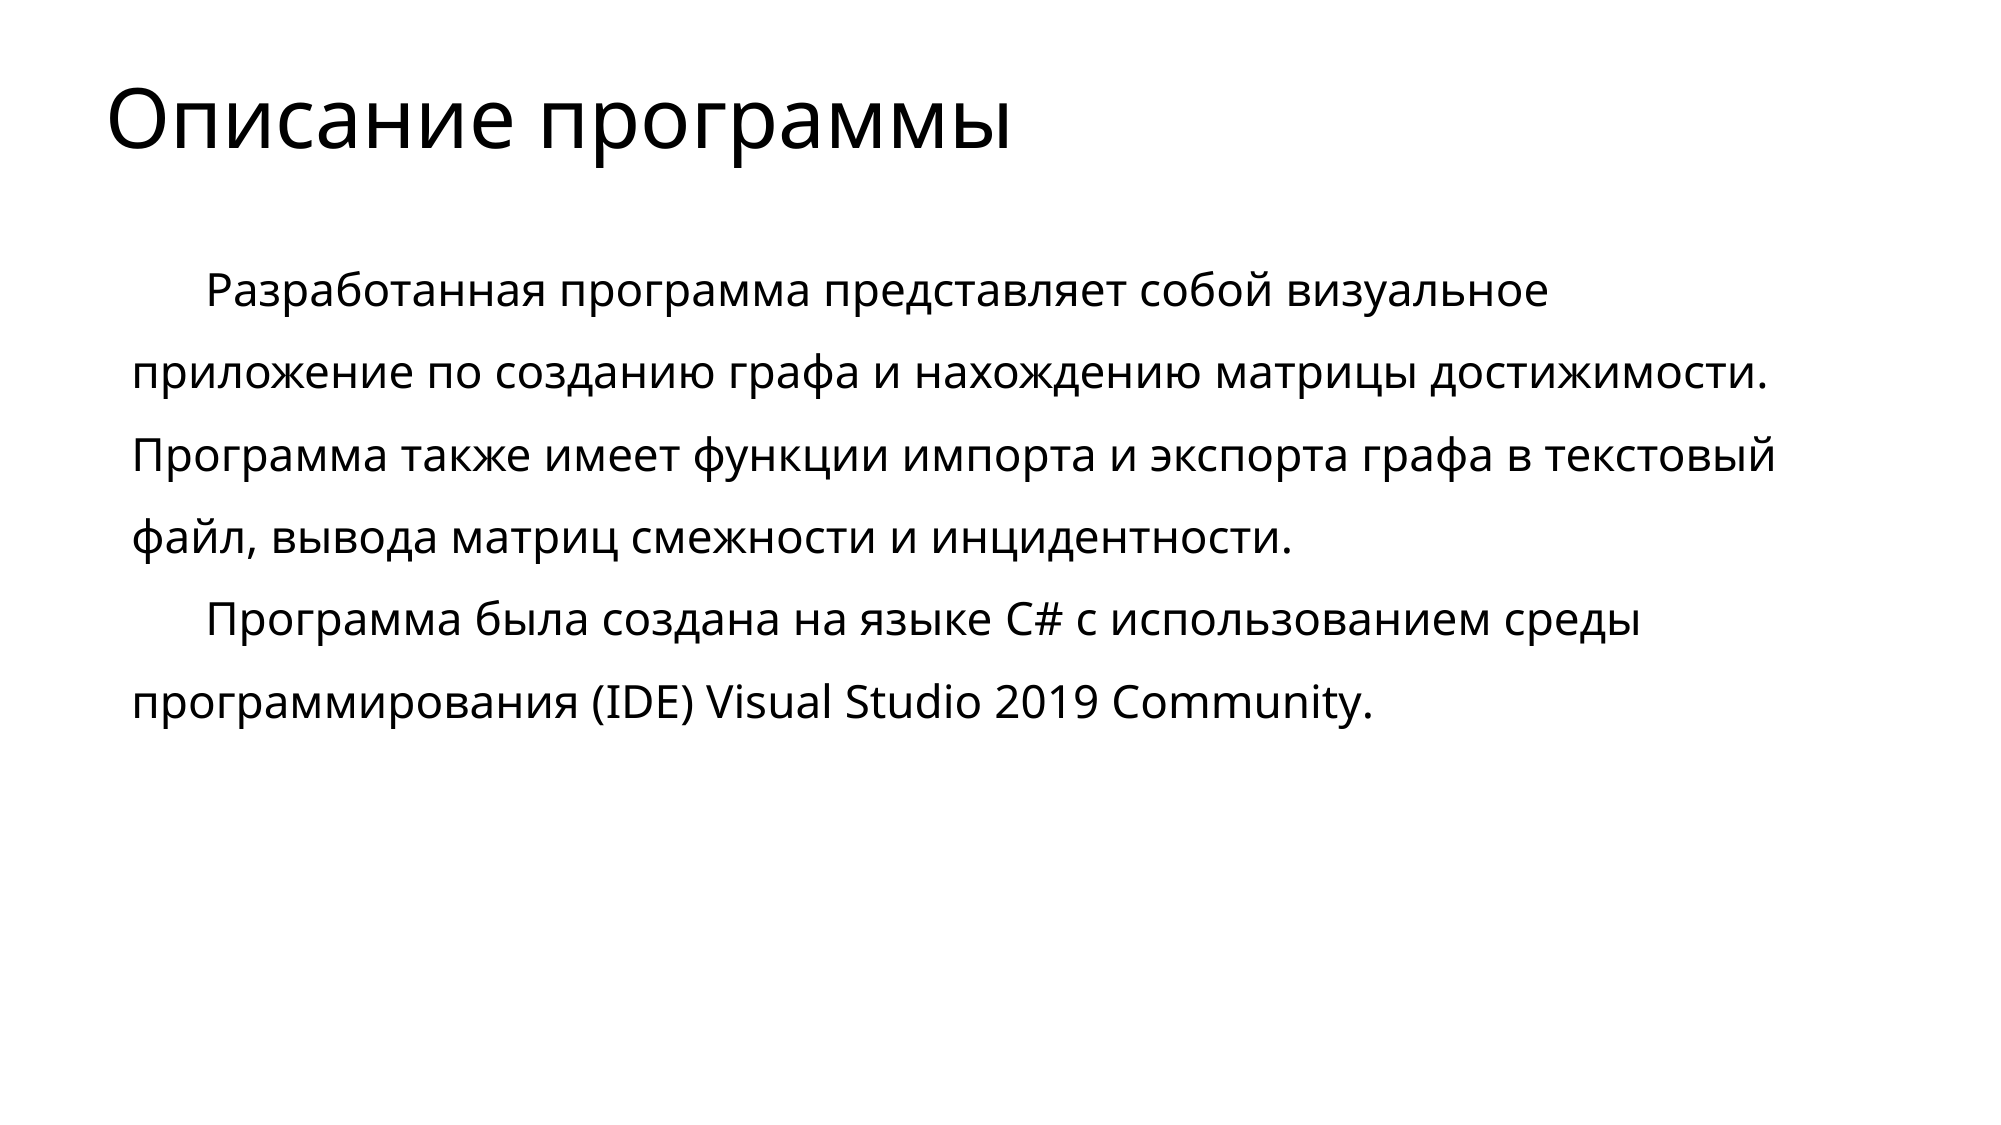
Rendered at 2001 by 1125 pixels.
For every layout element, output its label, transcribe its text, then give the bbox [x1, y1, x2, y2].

text_box Разработанная программа представляет собой визуальное приложение по созданию графа и нахождению матрицы достижимости. Программа также имеет функции импорта и экспорта графа в текстовый файл, вывода матриц смежности и инцидентности. Программа была создана на языке C# с использованием среды программирования (IDE) Visual Studio 2019 Community. [116, 225, 1816, 735]
text_box Описание программы [90, 57, 1626, 173]
